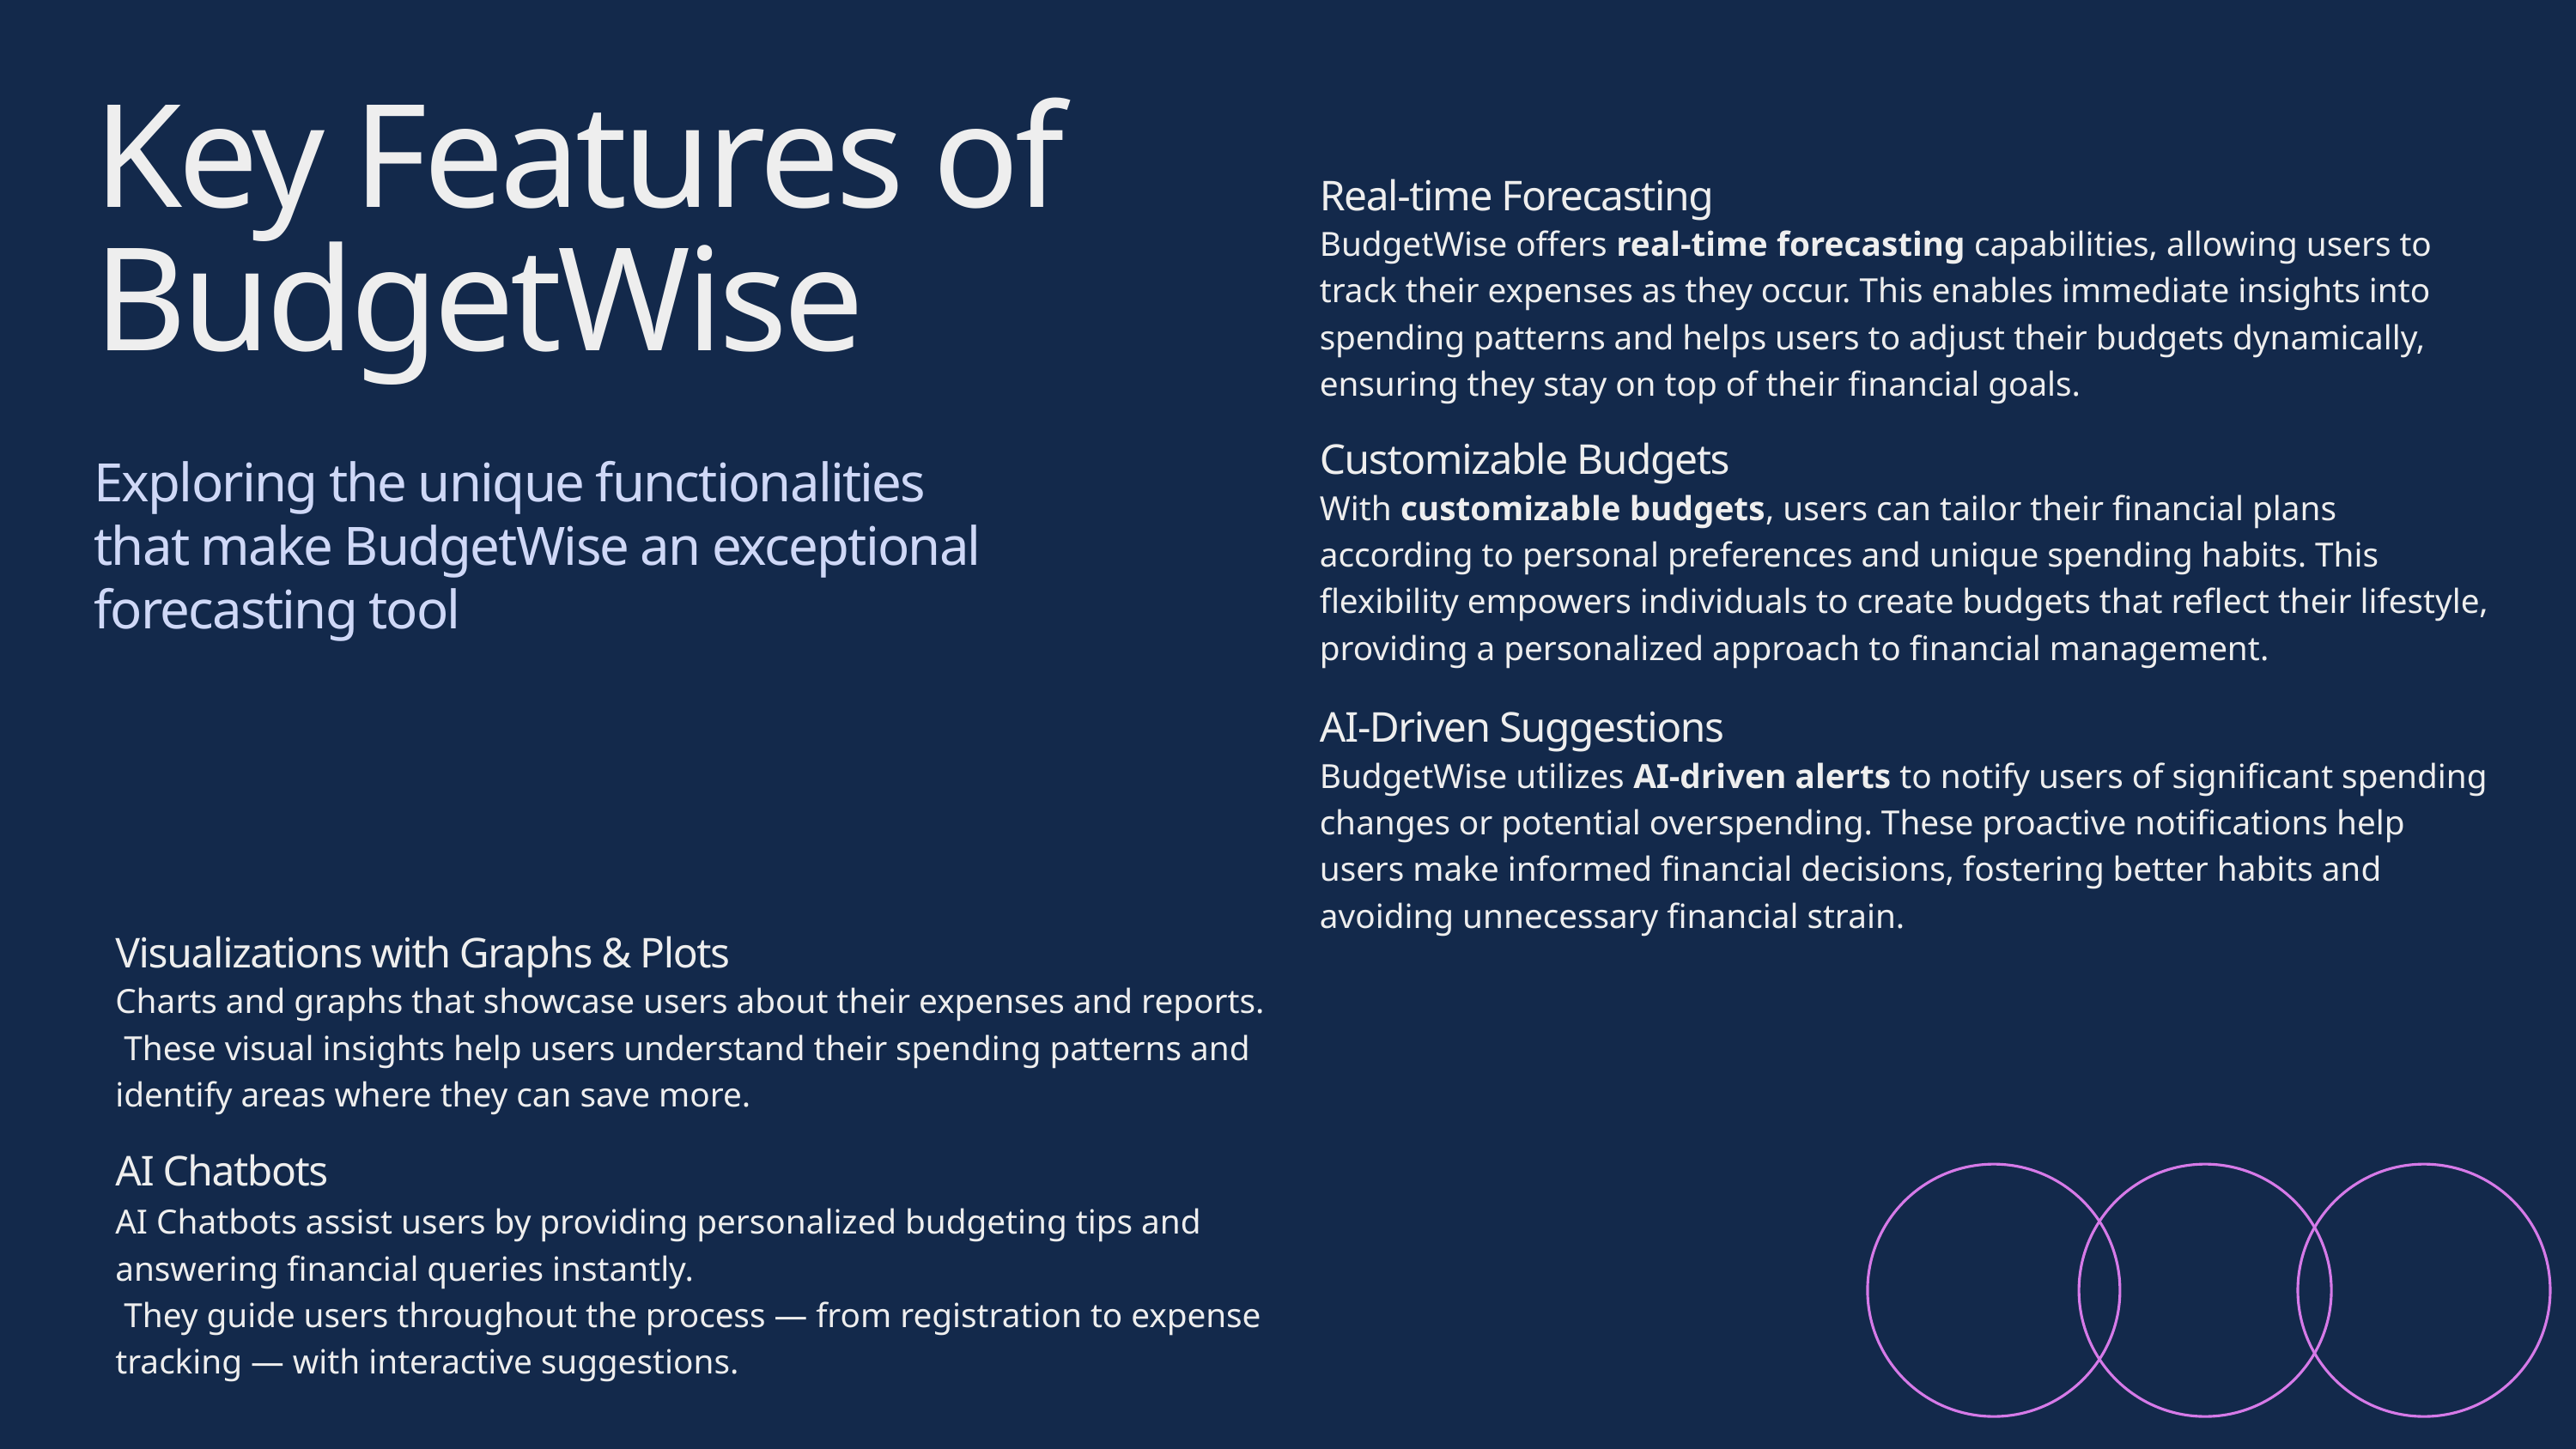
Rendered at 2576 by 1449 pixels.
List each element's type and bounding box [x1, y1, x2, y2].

text_box [94, 94, 1161, 646]
text_box [1319, 171, 2493, 929]
text_box [1867, 1163, 2551, 1417]
text_box [115, 927, 1289, 1375]
